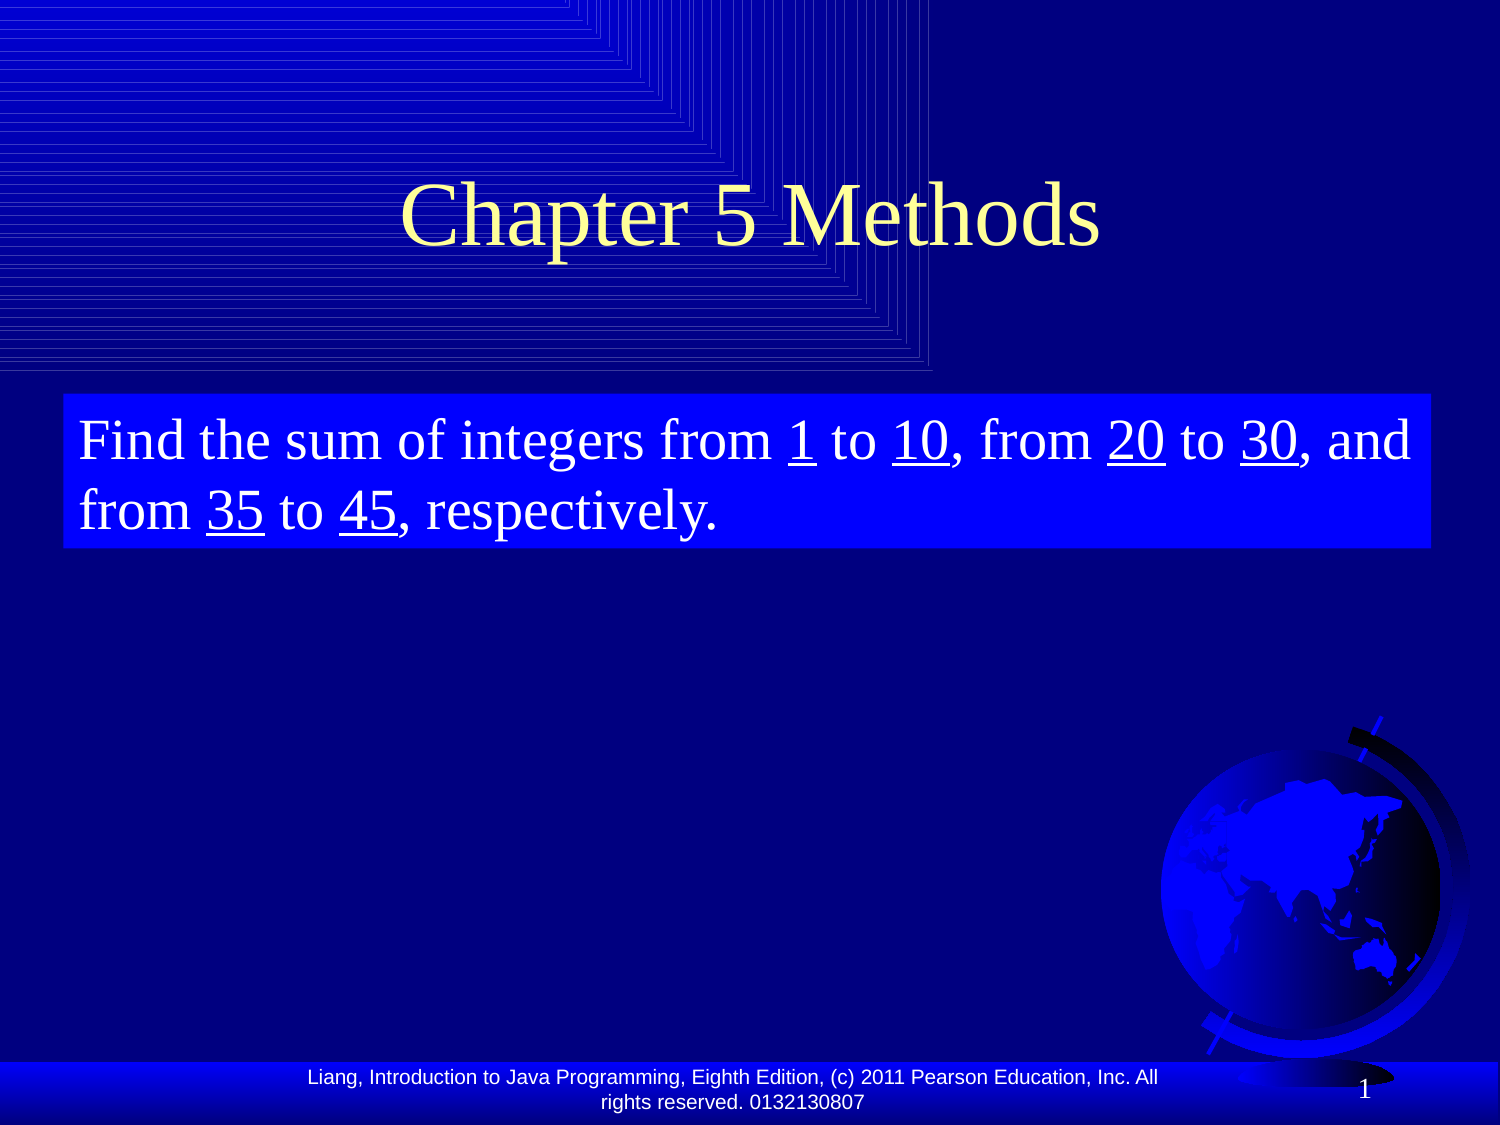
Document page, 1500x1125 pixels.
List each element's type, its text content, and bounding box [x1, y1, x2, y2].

slide_number 1 [1074, 1049, 1388, 1125]
text_box Find the sum of integers from 1 to 10, from 20 to 30, and from 35 to 45, respectively. [63, 393, 1432, 549]
title Chapter 5 Methods [113, 114, 1390, 303]
